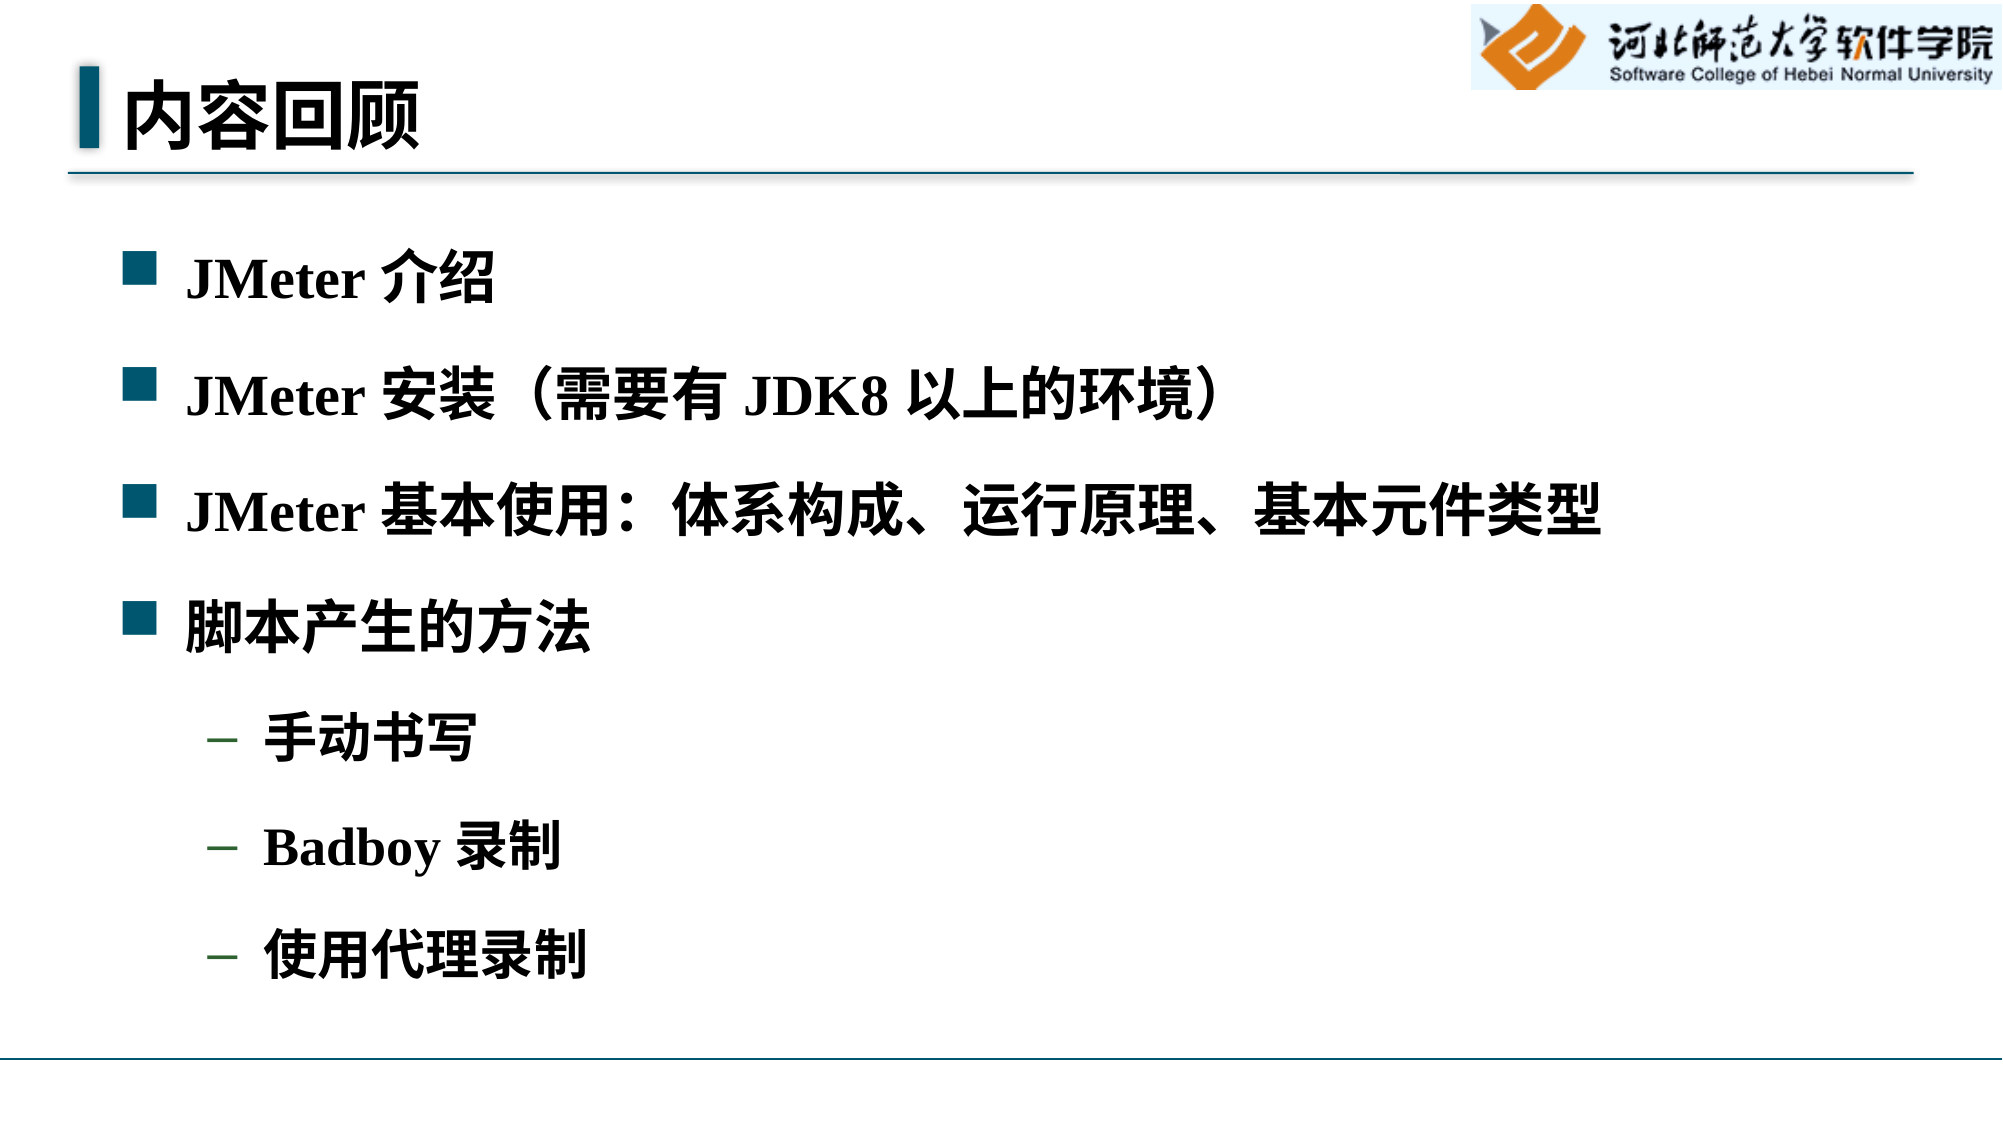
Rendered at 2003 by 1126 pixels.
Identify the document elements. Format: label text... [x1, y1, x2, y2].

picture [1471, 4, 2002, 90]
list JMeter介绍 JMeter安装（需要有JDK8以上的环境） JMeter基本使用：体系构成、运行原理、基本元件类型 脚本产生的方法 手动书写 Badboy录制 使用代理录制 [99, 196, 1903, 1024]
title 内容回顾 [103, 66, 1462, 162]
